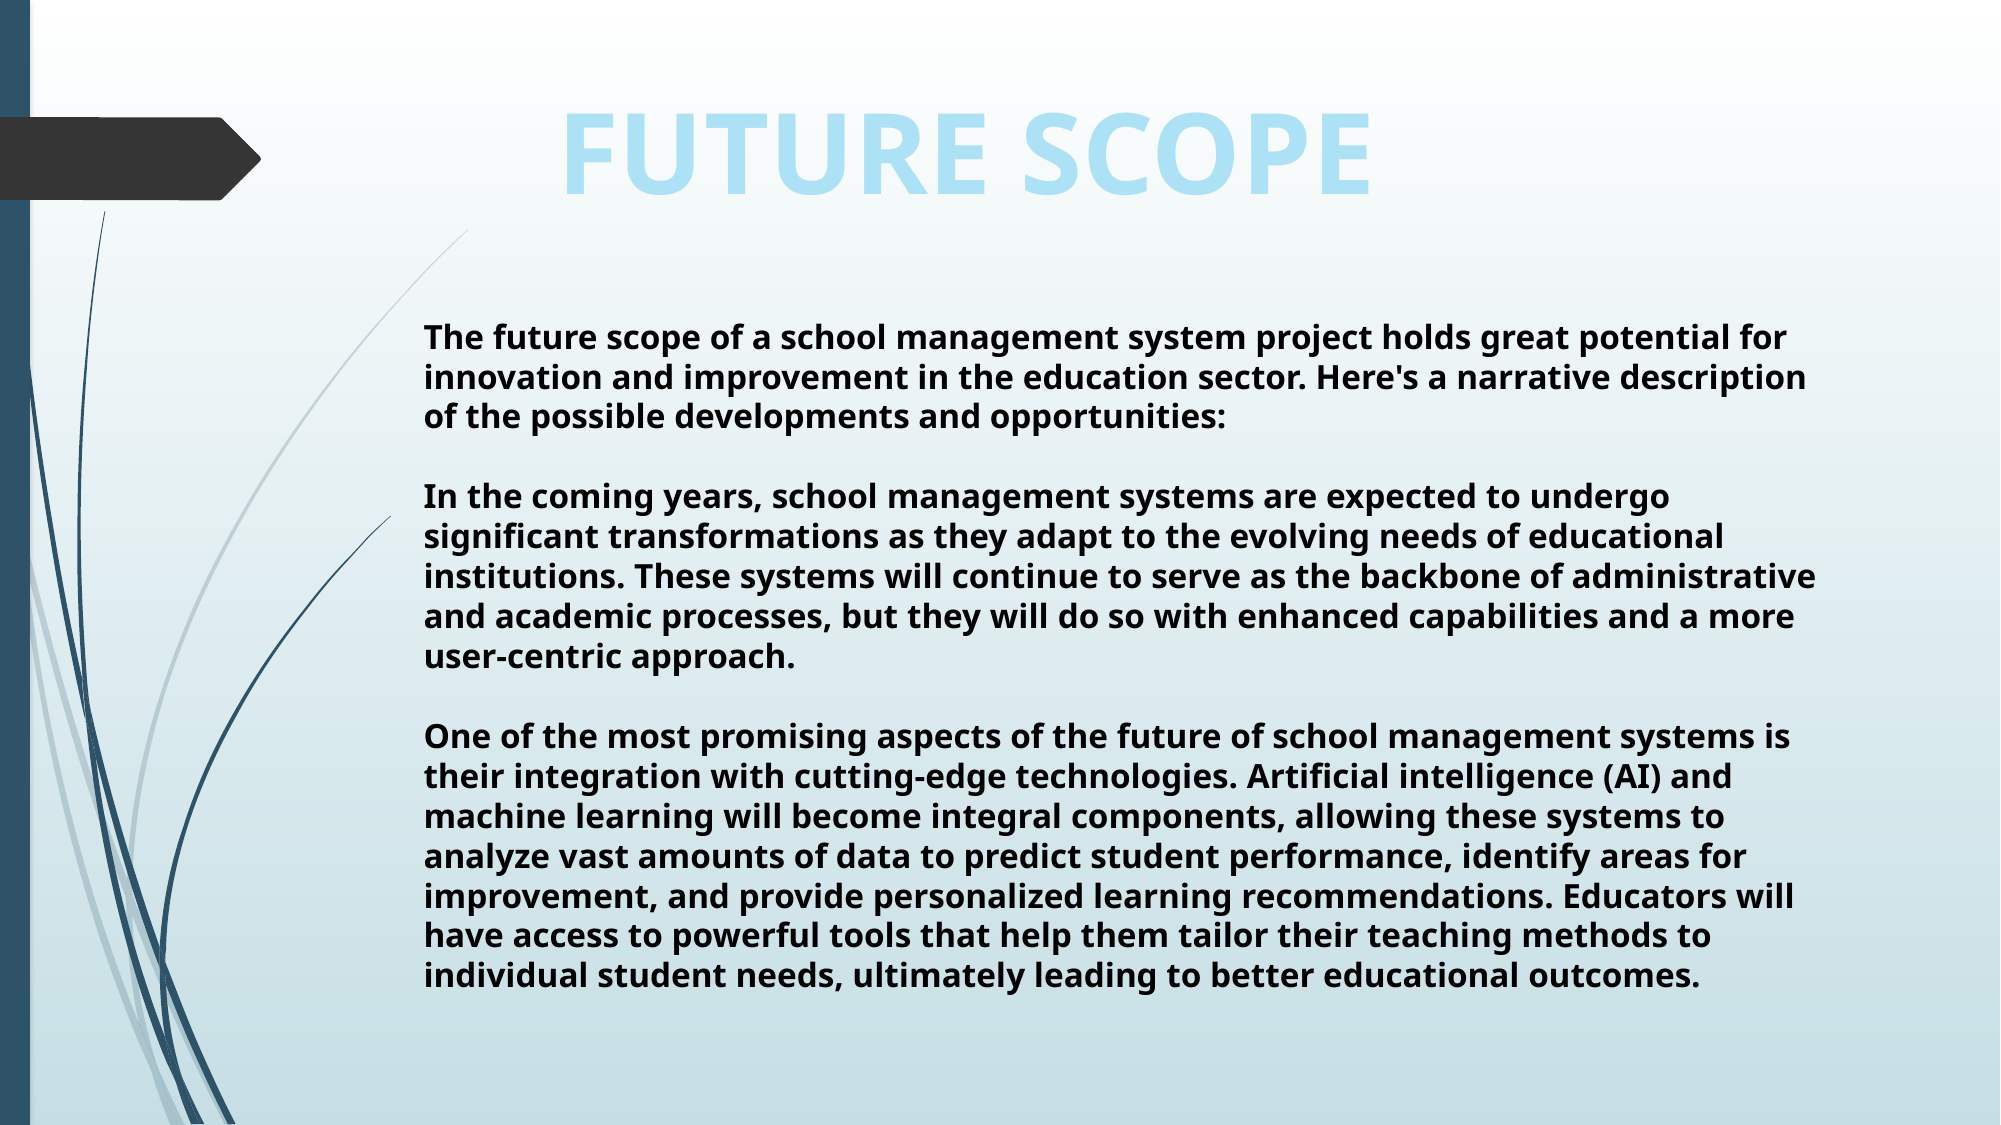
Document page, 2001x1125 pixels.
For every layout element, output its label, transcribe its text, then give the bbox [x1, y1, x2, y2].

text_box The future scope of a school management system project holds great potential for innovation and improvement in the education sector. Here's a narrative description of the possible developments and opportunities: In the coming years, school management systems are expected to undergo significant transformations as they adapt to the evolving needs of educational institutions. These systems will continue to serve as the backbone of administrative and academic processes, but they will do so with enhanced capabilities and a more user-centric approach. One of the most promising aspects of the future of school management systems is their integration with cutting-edge technologies. Artificial intelligence (AI) and machine learning will become integral components, allowing these systems to analyze vast amounts of data to predict student performance, identify areas for improvement, and provide personalized learning recommendations. Educators will have access to powerful tools that help them tailor their teaching methods to individual student needs, ultimately leading to better educational outcomes. [408, 308, 1843, 1002]
text_box FUTURE SCOPE [542, 74, 1391, 225]
